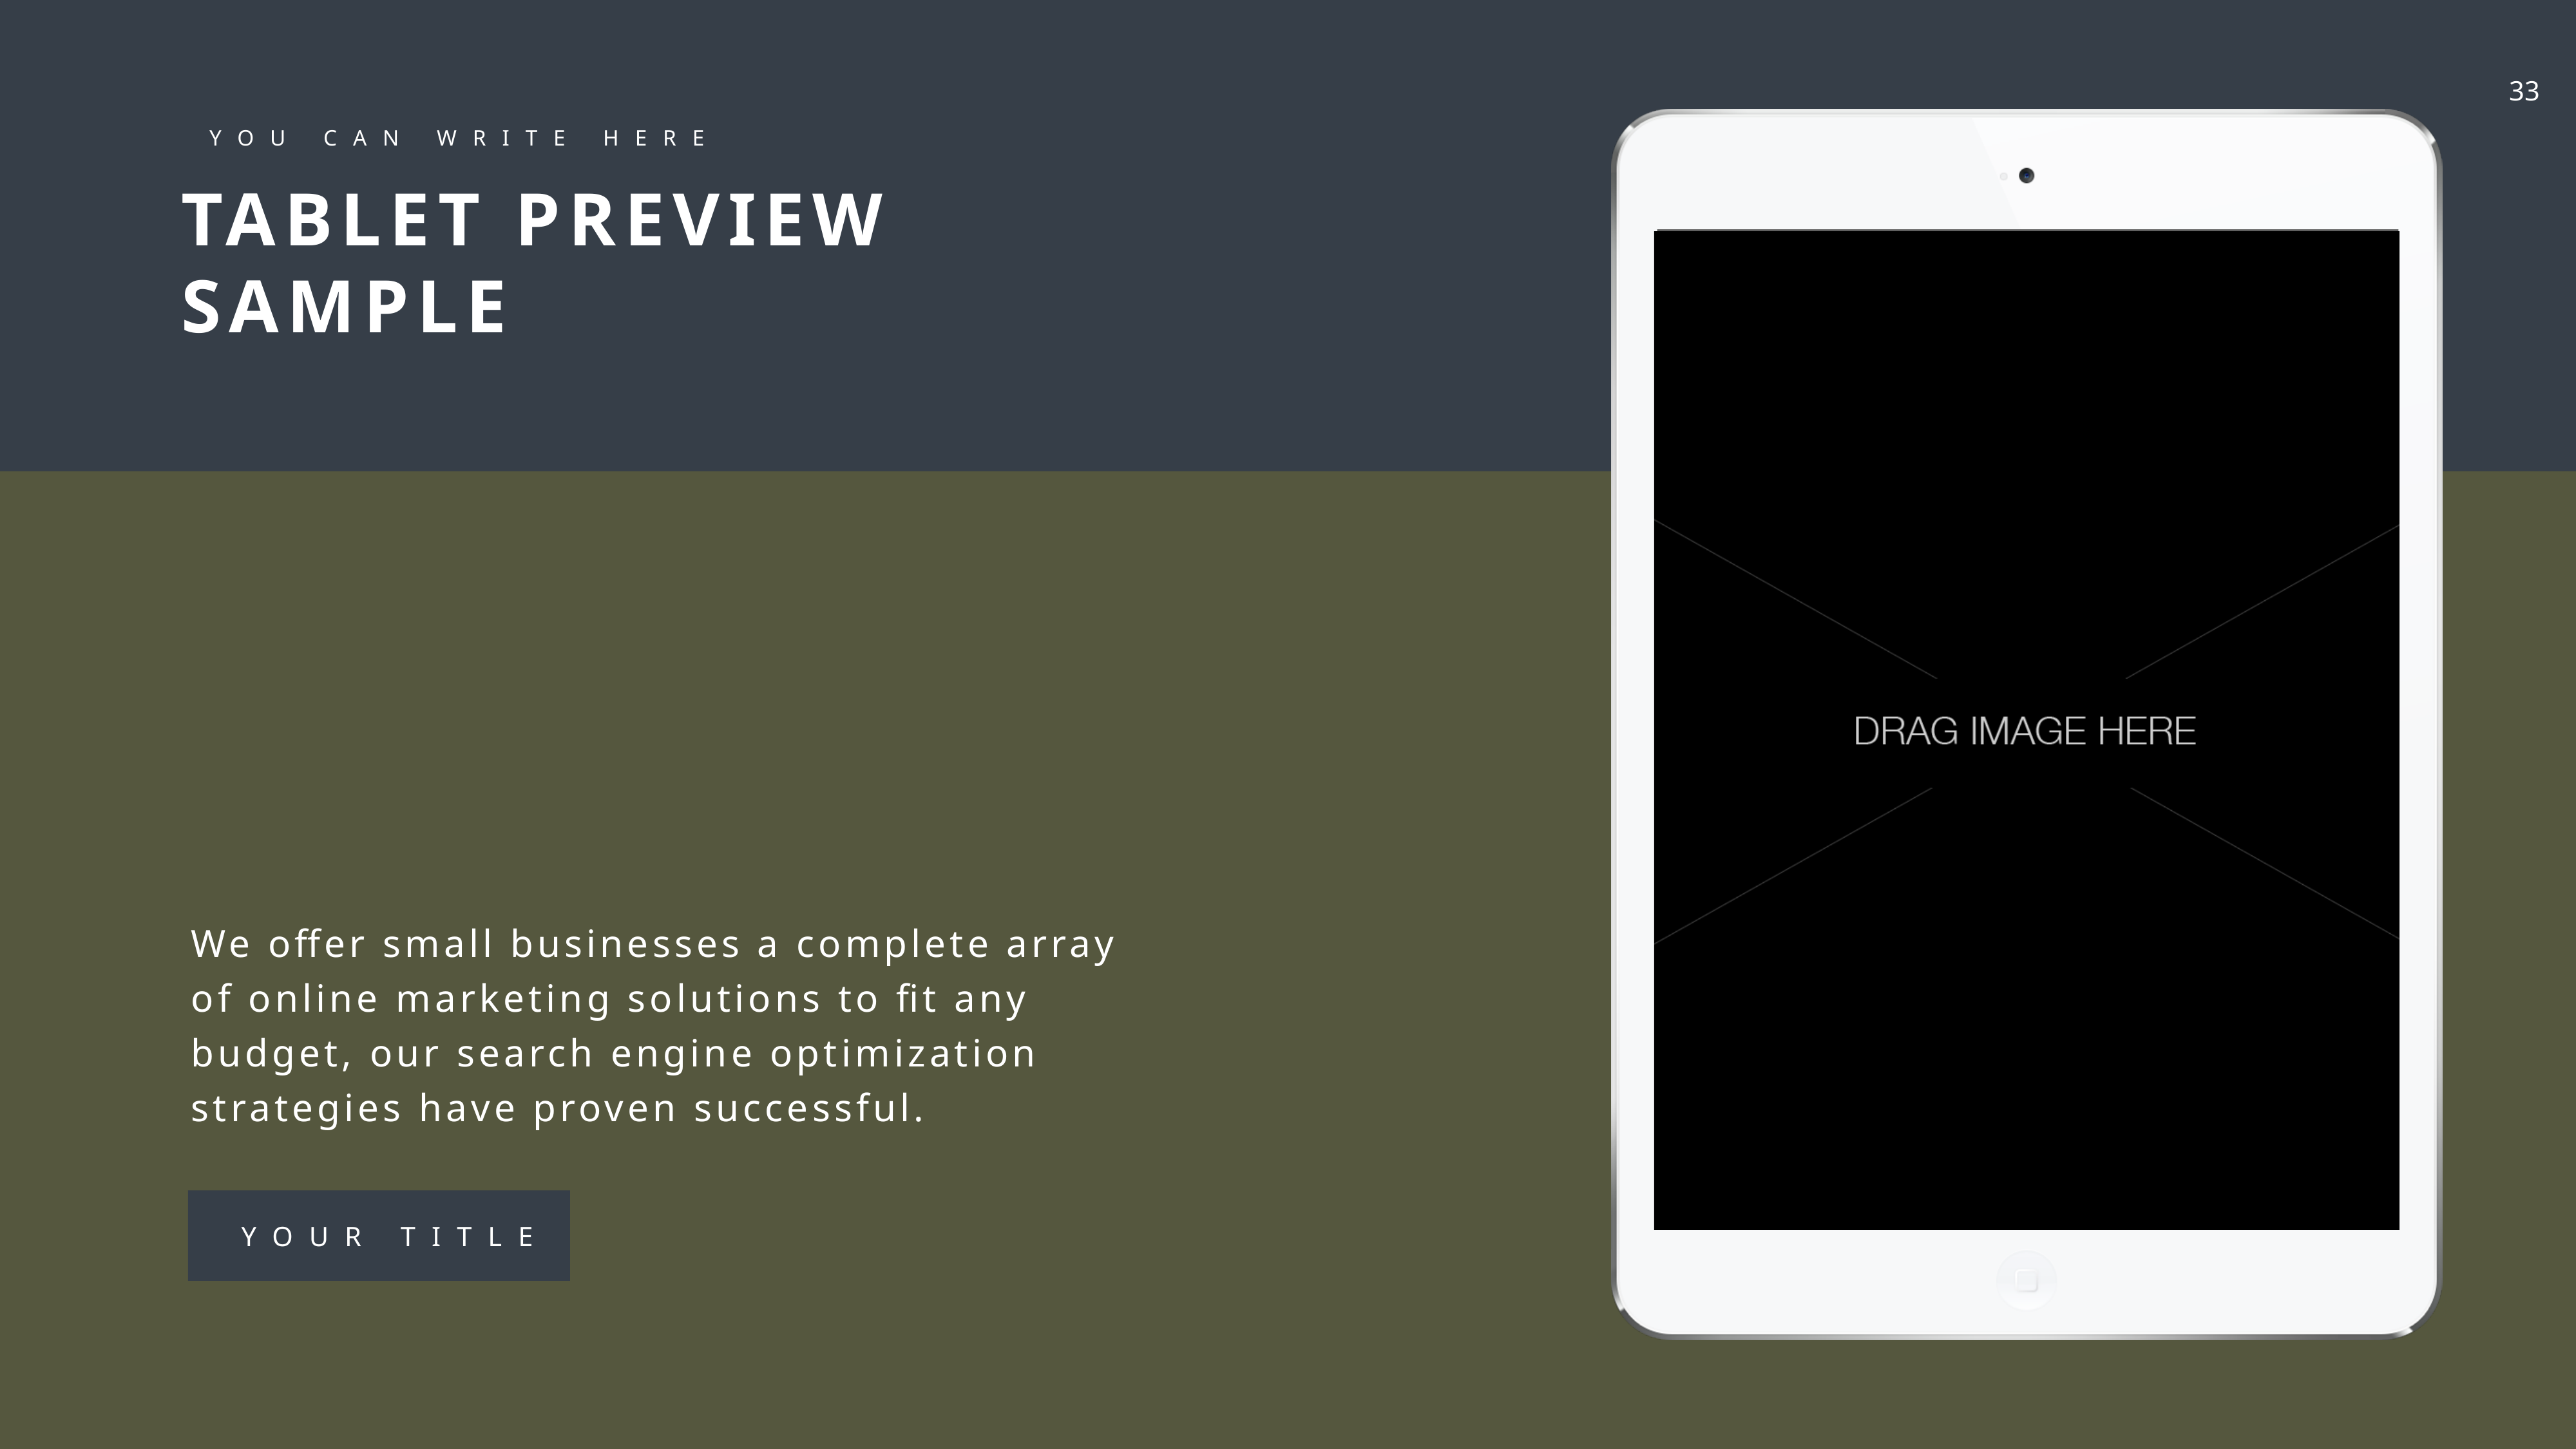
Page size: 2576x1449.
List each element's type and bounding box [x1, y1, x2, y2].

picture [1652, 226, 2401, 1235]
text_box [187, 1190, 570, 1281]
picture [0, 471, 2576, 1449]
text_box [1611, 109, 2443, 1340]
text_box [171, 119, 1003, 354]
